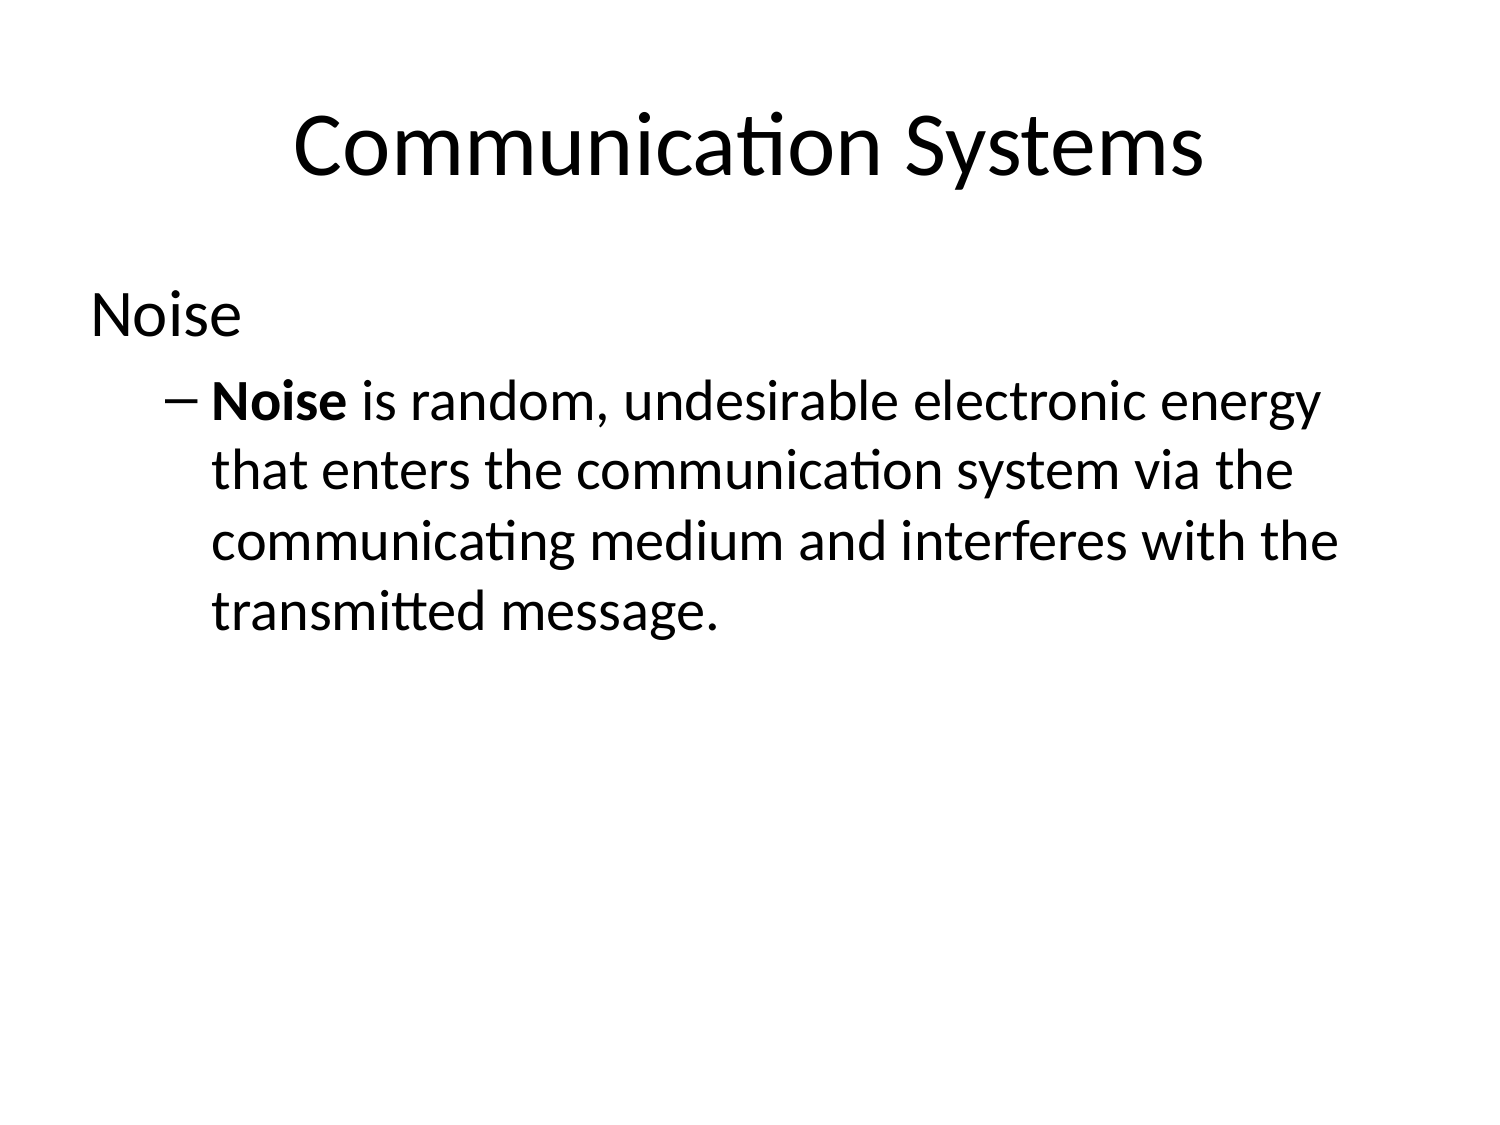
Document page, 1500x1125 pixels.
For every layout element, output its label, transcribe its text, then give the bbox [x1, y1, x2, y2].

list Noise Noise is random, undesirable electronic energy that enters the communication system via the communicating medium and interferes with the transmitted message. [75, 262, 1425, 1005]
title Communication Systems [75, 45, 1425, 233]
